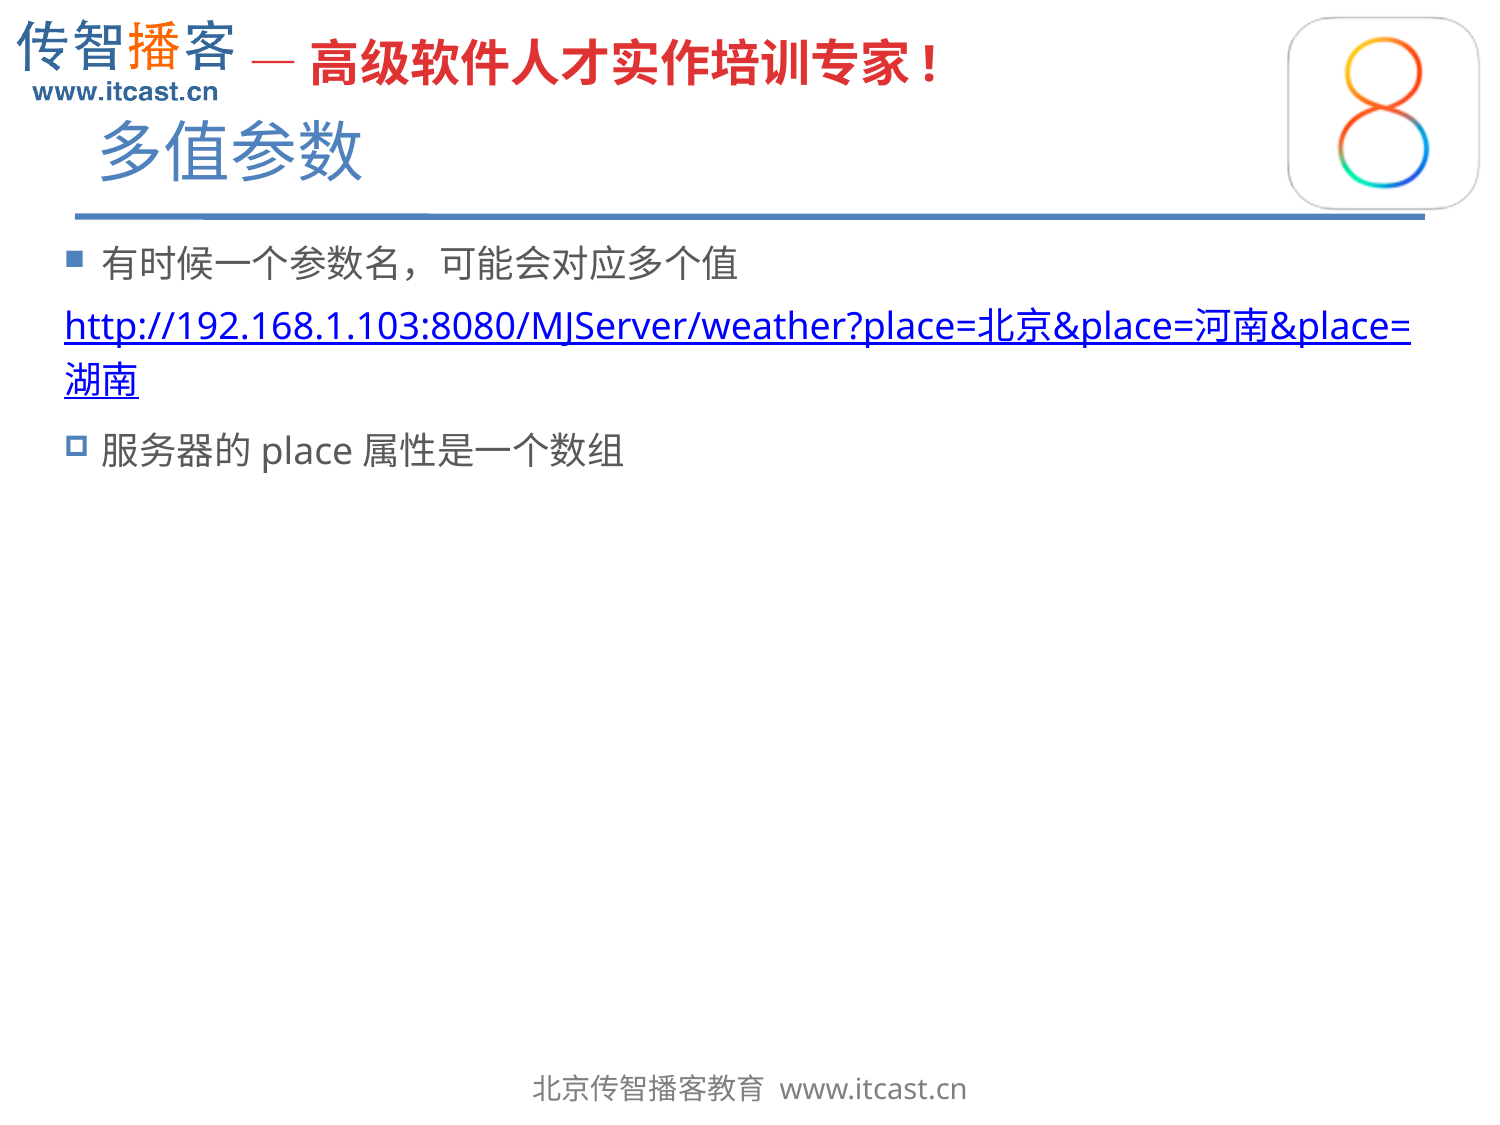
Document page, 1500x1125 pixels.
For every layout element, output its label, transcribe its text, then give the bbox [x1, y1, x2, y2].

list 有时候一个参数名，可能会对应多个值 http://192.168.1.103:8080/MJServer/weather?place=北京&place=河南&place=湖南 服务器的place属性是一个数组 [49, 232, 1447, 1000]
picture [1270, 0, 1497, 227]
picture [16, 19, 234, 101]
title 多值参数 [81, 102, 1416, 232]
